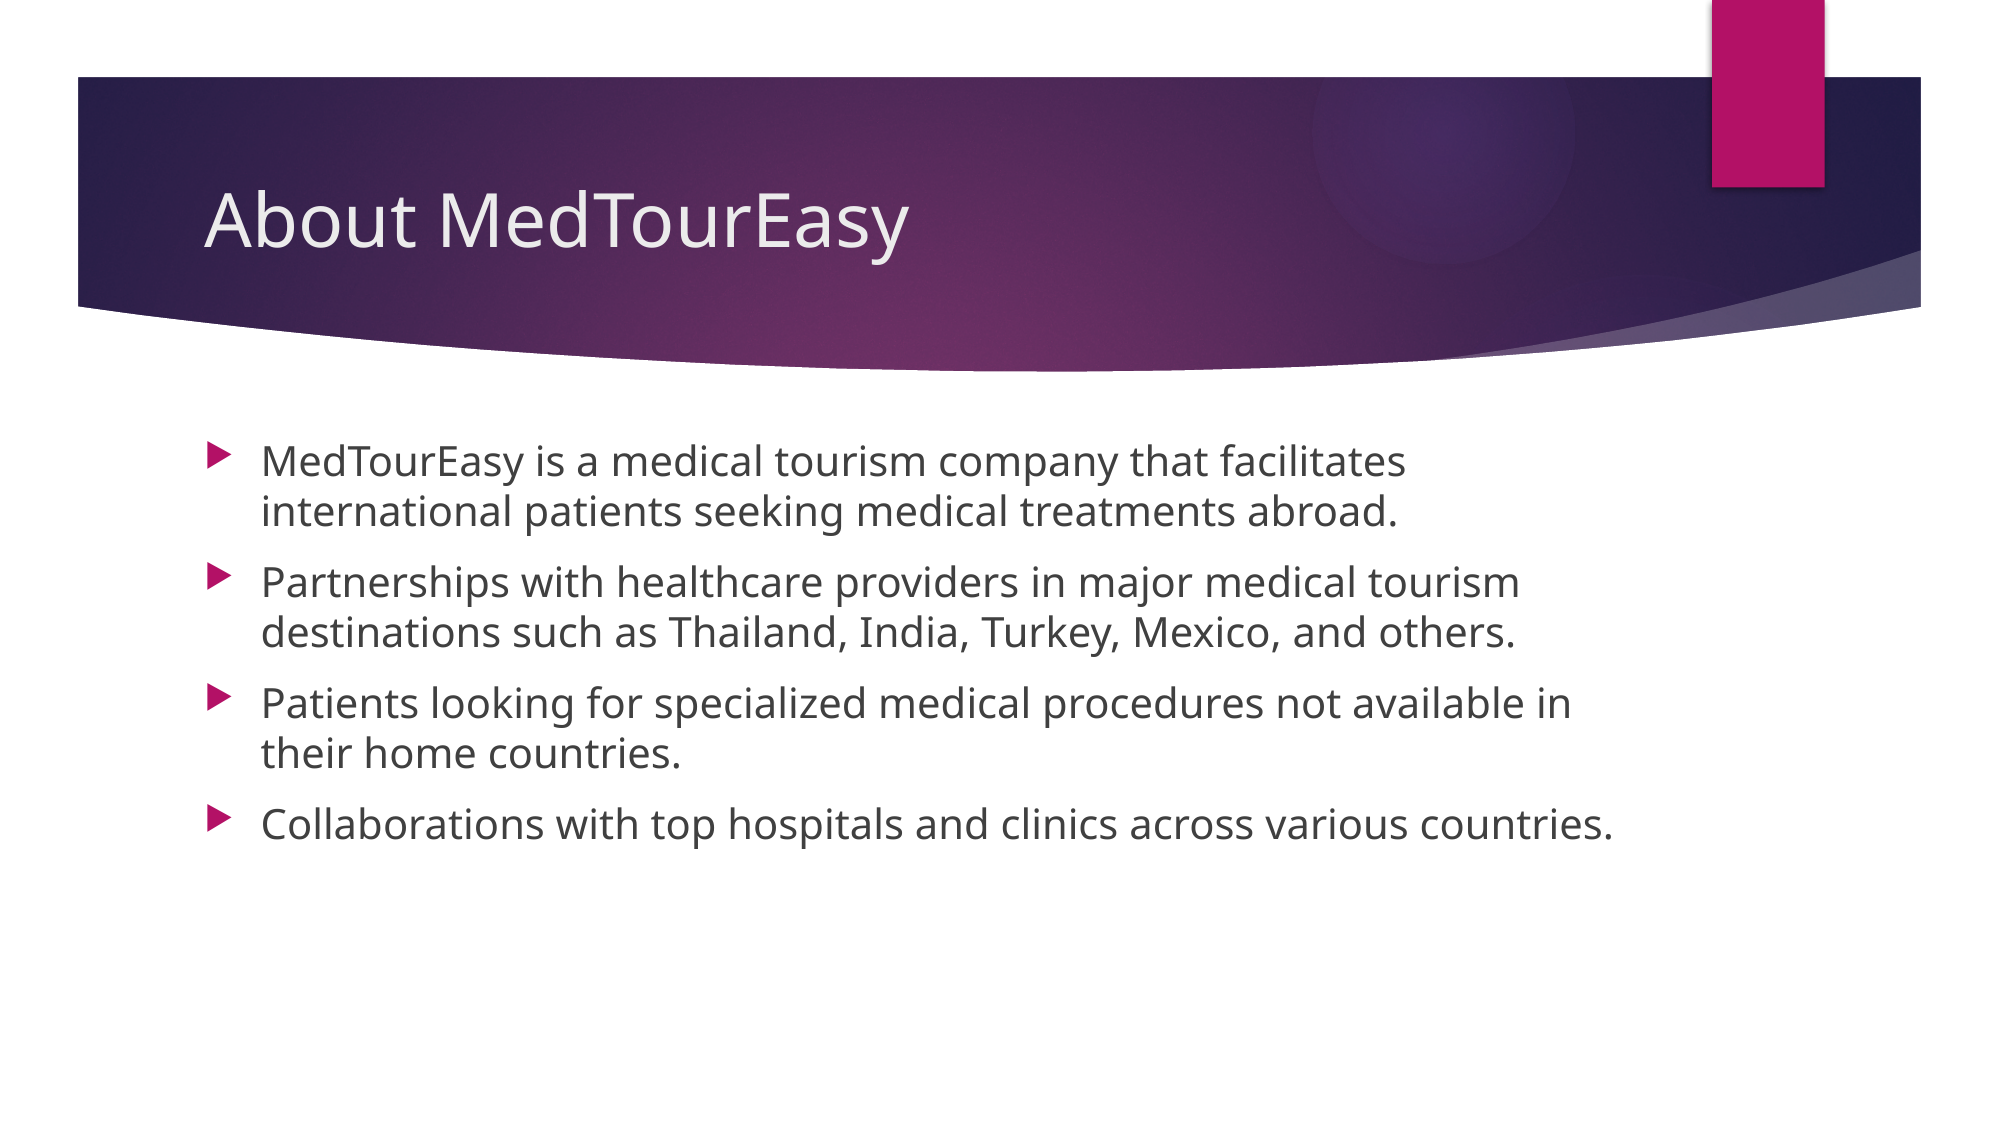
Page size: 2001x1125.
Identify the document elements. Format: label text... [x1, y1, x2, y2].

list MedTourEasy is a medical tourism company that facilitates international patients seeking medical treatments abroad. Partnerships with healthcare providers in major medical tourism destinations such as Thailand, India, Turkey, Mexico, and others. Patients looking for specialized medical procedures not available in their home countries. Collaborations with top hospitals and clinics across various countries. [189, 427, 1638, 988]
title About MedTourEasy [189, 159, 1627, 276]
